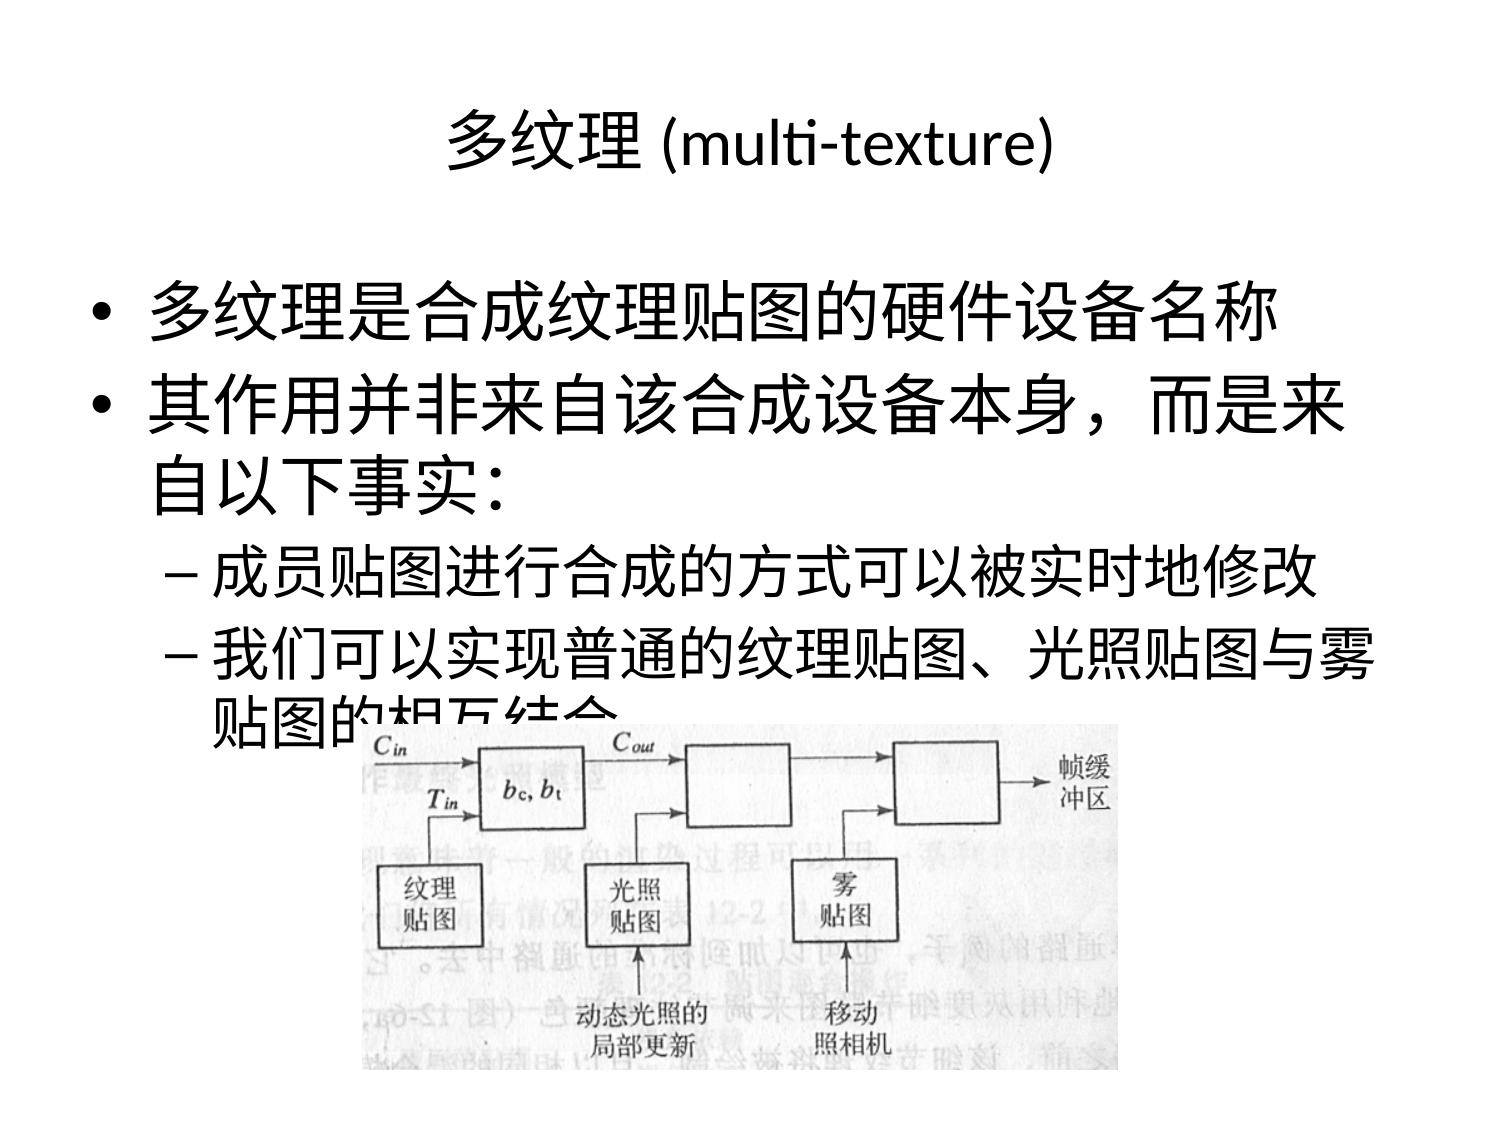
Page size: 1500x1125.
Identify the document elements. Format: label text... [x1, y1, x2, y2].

picture [362, 724, 1118, 1071]
title 多纹理(multi-texture) [75, 45, 1425, 233]
list 多纹理是合成纹理贴图的硬件设备名称 其作用并非来自该合成设备本身，而是来自以下事实： 成员贴图进行合成的方式可以被实时地修改 我们可以实现普通的纹理贴图、光照贴图与雾贴图的相互结合 [75, 262, 1425, 1005]
